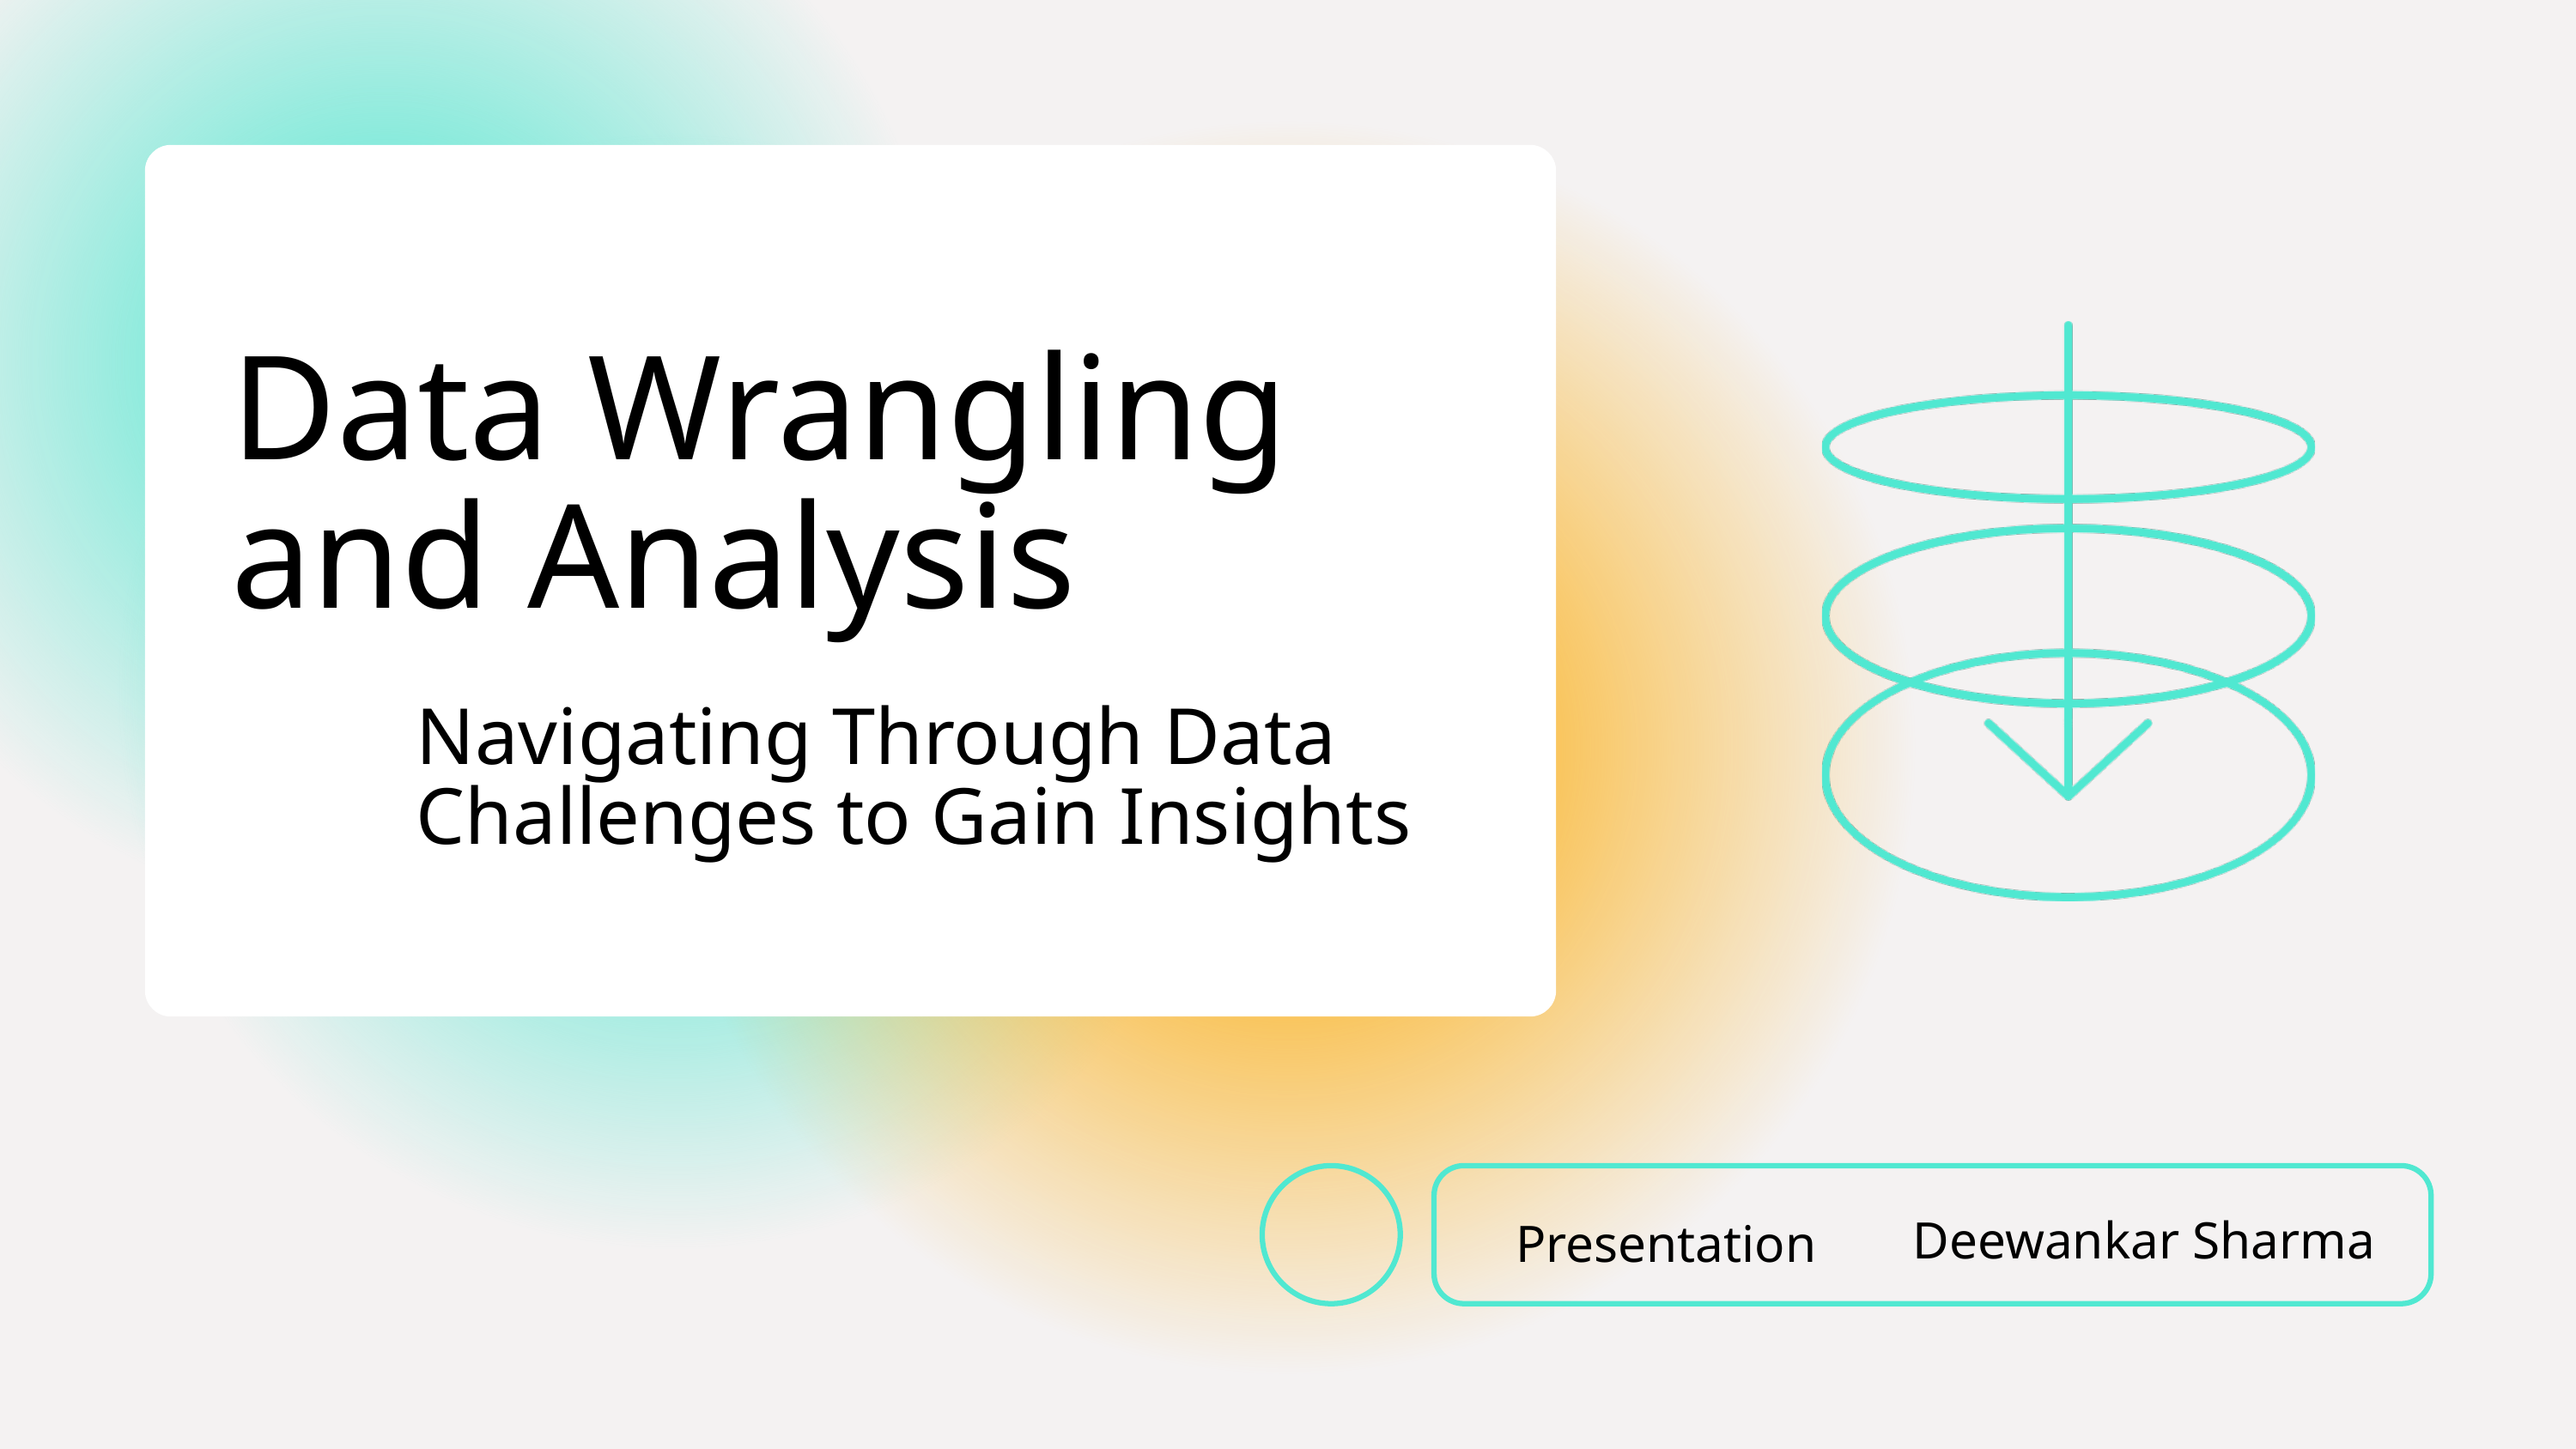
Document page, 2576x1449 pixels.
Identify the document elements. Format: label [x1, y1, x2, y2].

text_box [0, 0, 999, 975]
text_box [599, 59, 1977, 1435]
text_box [1433, 1165, 2432, 1304]
text_box [62, 78, 599, 1304]
text_box [1261, 1165, 1400, 1304]
text_box [144, 144, 1557, 1017]
text_box [1821, 321, 2316, 901]
